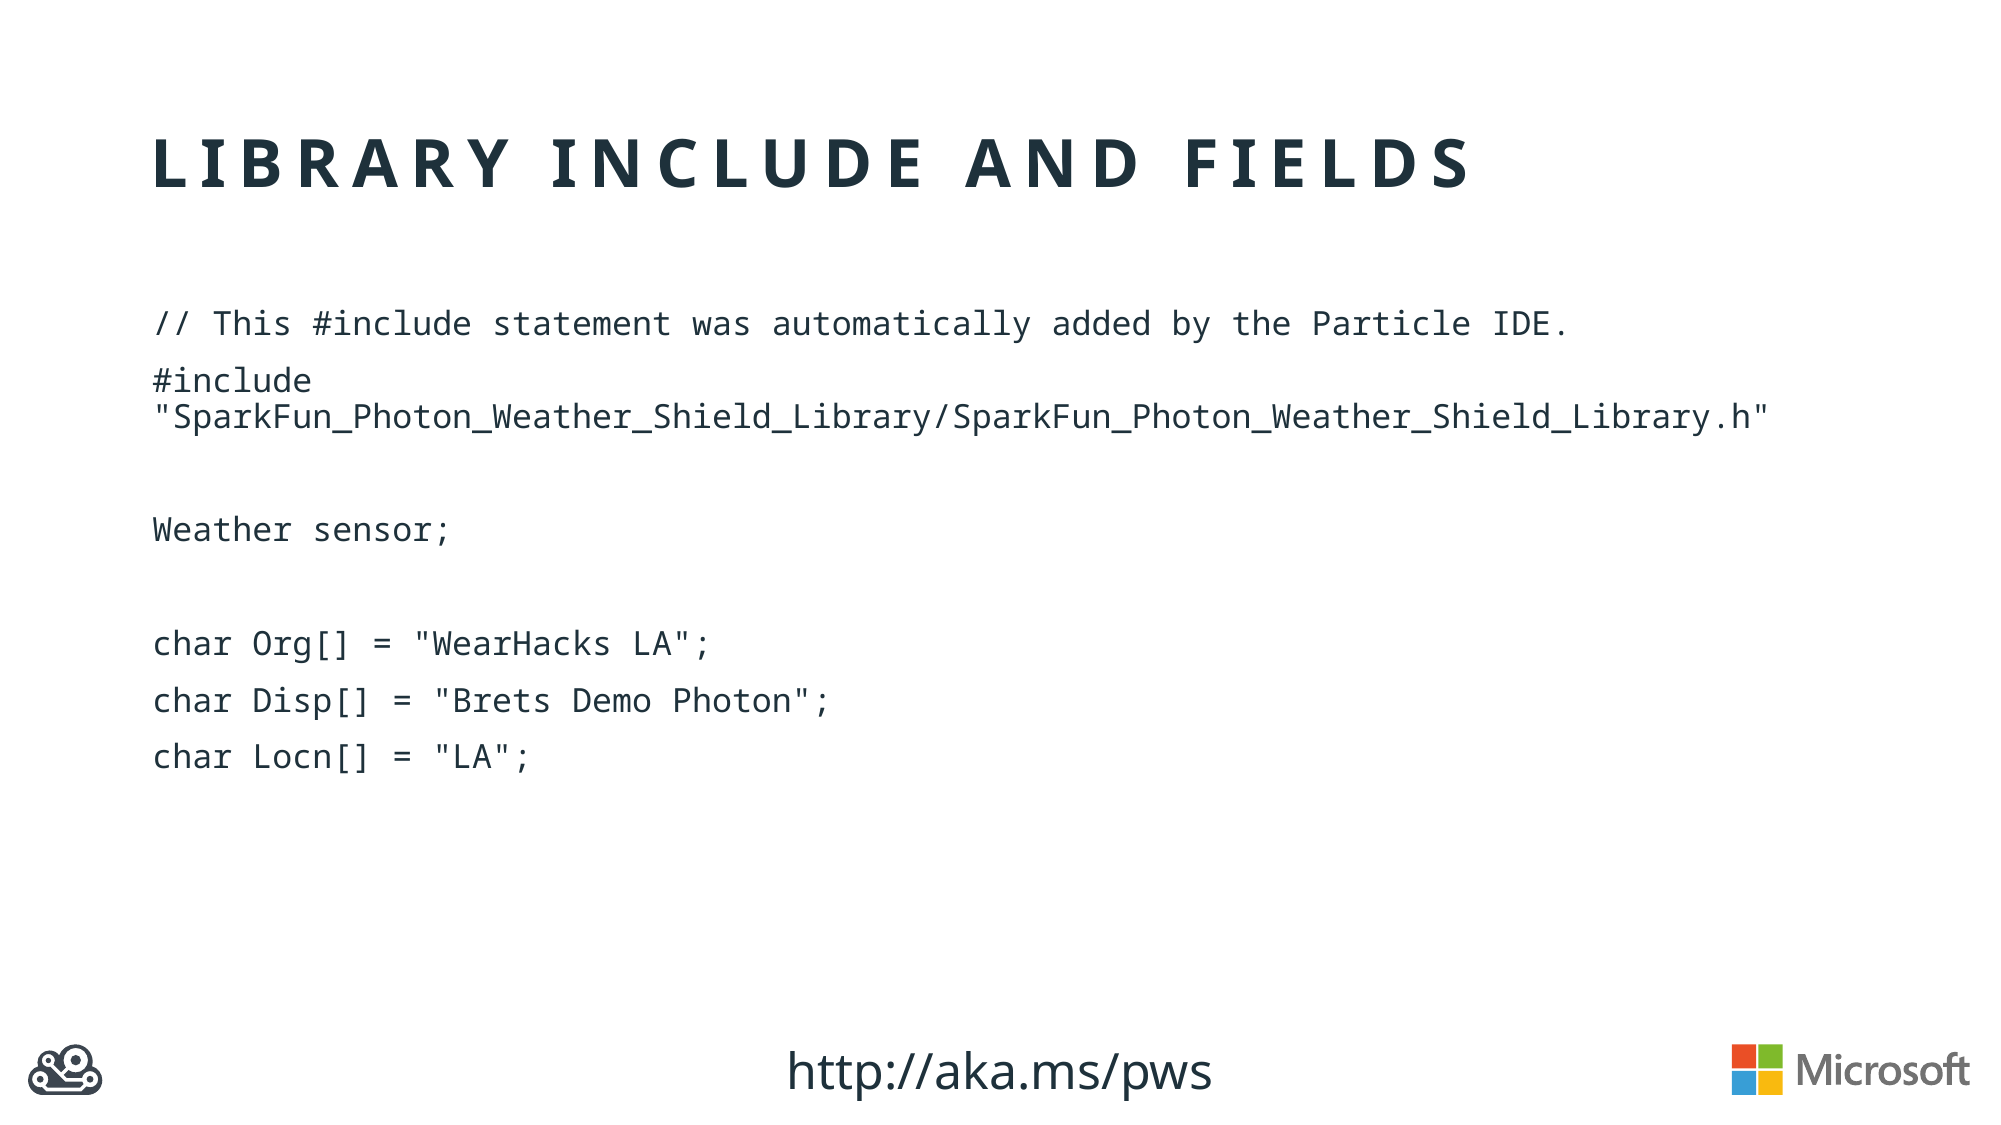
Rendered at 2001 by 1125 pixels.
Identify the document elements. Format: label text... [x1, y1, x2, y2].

list // This #include statement was automatically added by the Particle IDE. #include "SparkFun_Photon_Weather_Shield_Library/SparkFun_Photon_Weather_Shield_Library.h" Weather sensor; char Org[] = "WearHacks LA"; char Disp[] = "Brets Demo Photon"; char Locn[] = "LA"; [137, 299, 1863, 1014]
title Library include and fields [135, 57, 1860, 275]
